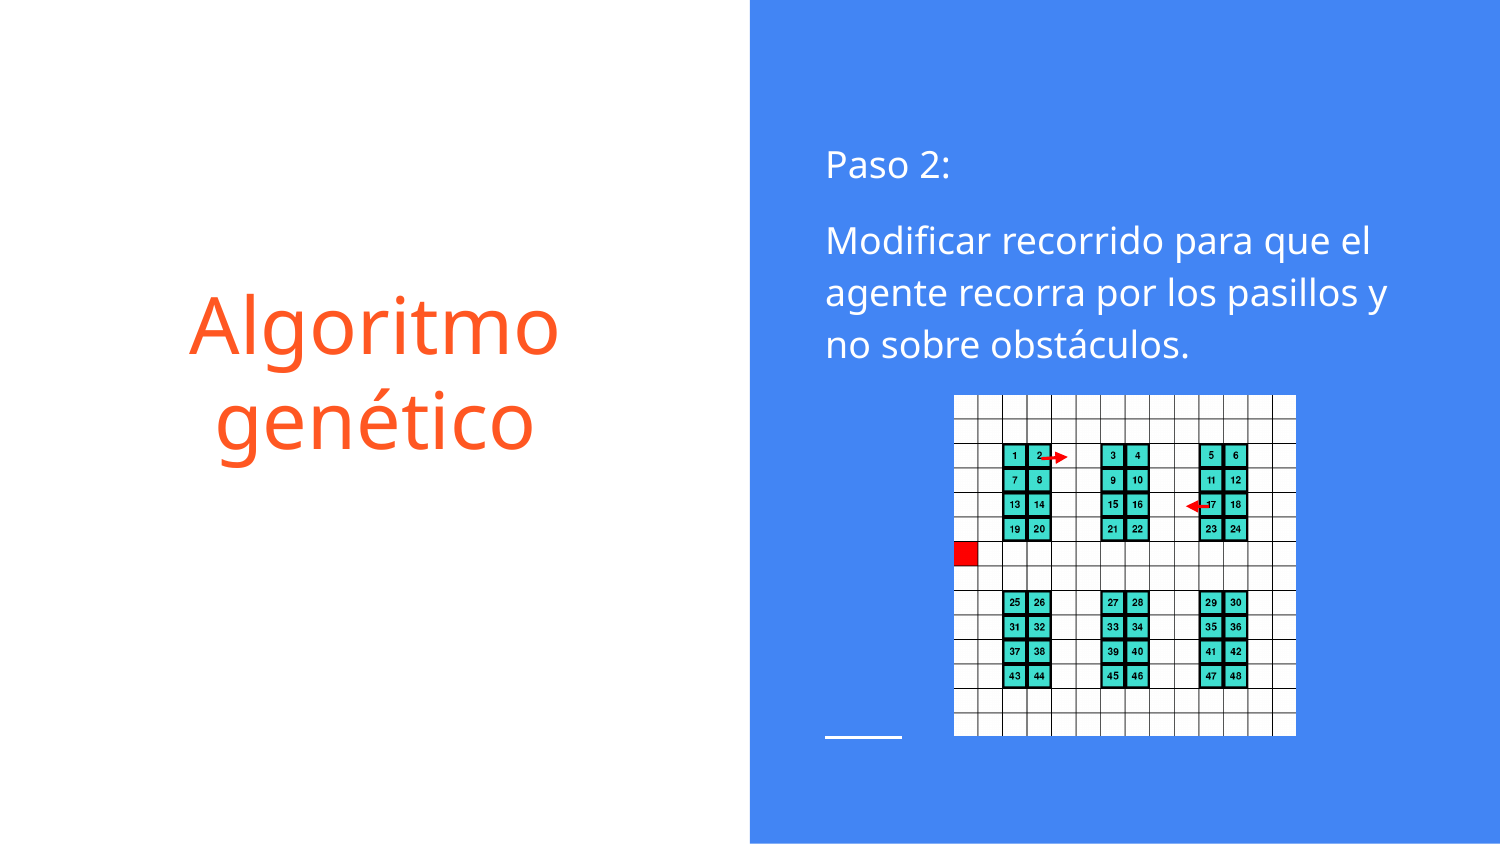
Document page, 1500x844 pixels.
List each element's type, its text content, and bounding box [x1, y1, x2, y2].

picture [954, 395, 1296, 736]
title Algoritmo genético [43, 225, 708, 481]
list Paso 2: Modificar recorrido para que el agente recorra por los pasillos y no sobre obstáculos. [810, 118, 1440, 725]
